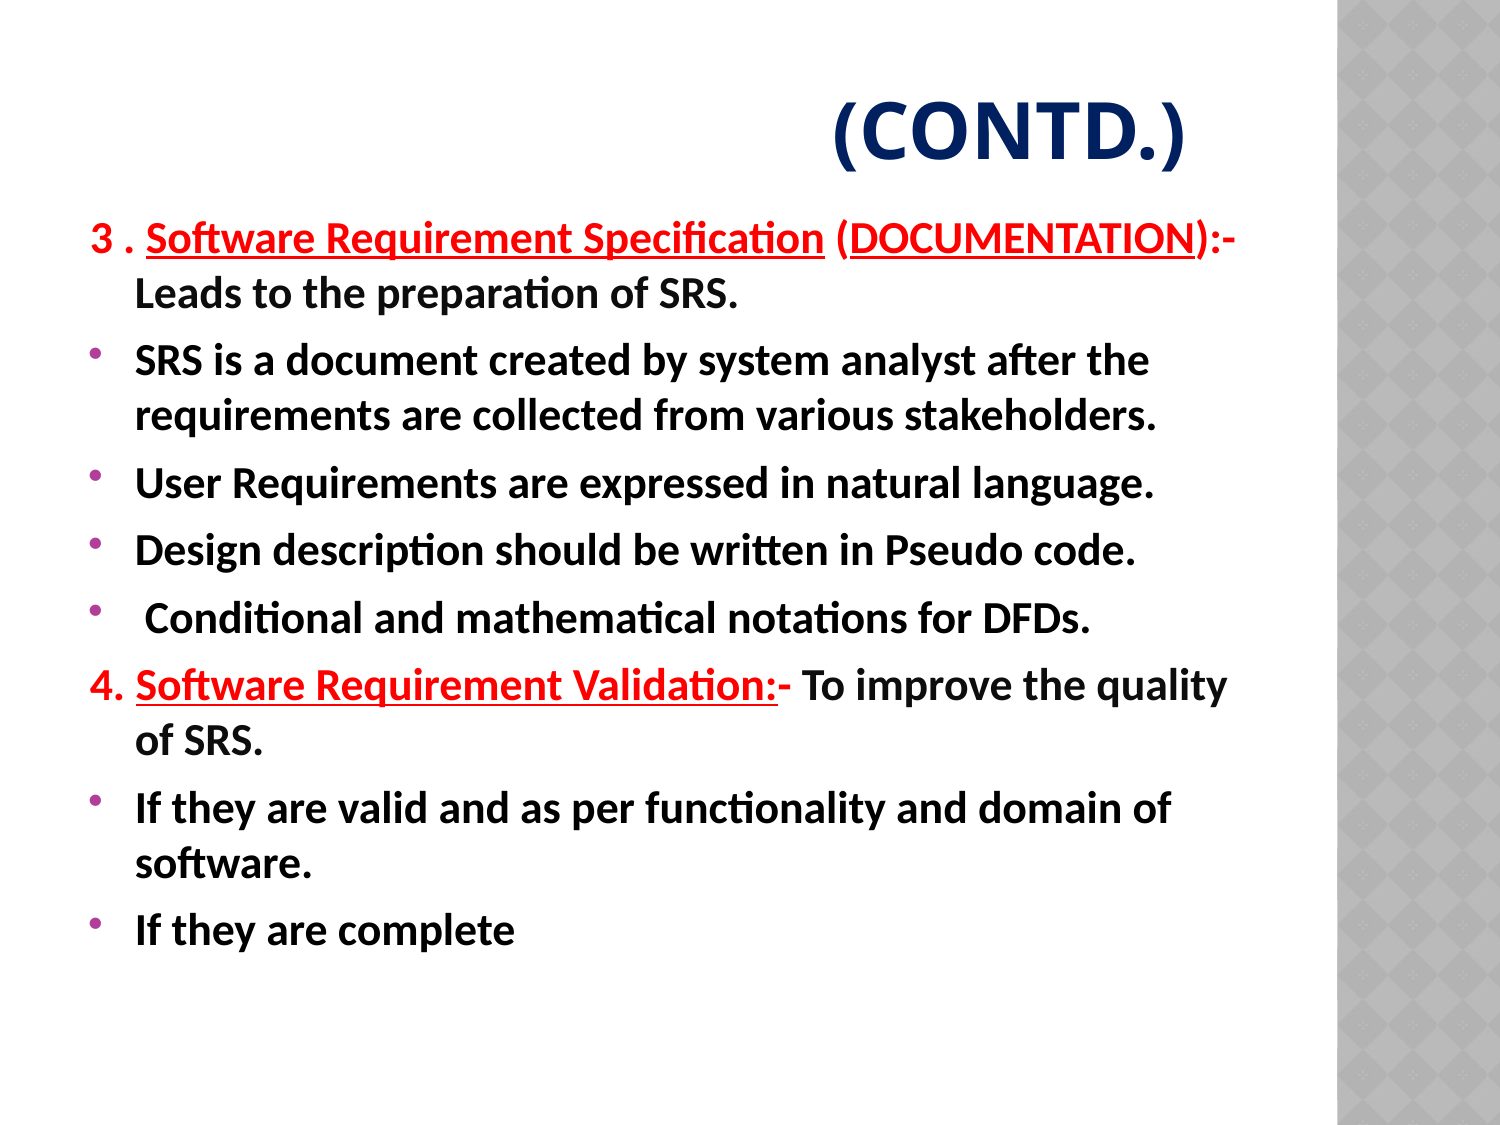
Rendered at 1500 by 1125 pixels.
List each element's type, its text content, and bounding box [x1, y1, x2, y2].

list 3 . Software Requirement Specification (DOCUMENTATION):- Leads to the preparation of SRS. SRS is a document created by system analyst after the requirements are collected from various stakeholders. User Requirements are expressed in natural language. Design description should be written in Pseudo code. Conditional and mathematical notations for DFDs. 4. Software Requirement Validation:- To improve the quality of SRS. If they are valid and as per functionality and domain of software. If they are complete [75, 200, 1263, 1059]
title (Contd.) [75, 52, 1263, 175]
